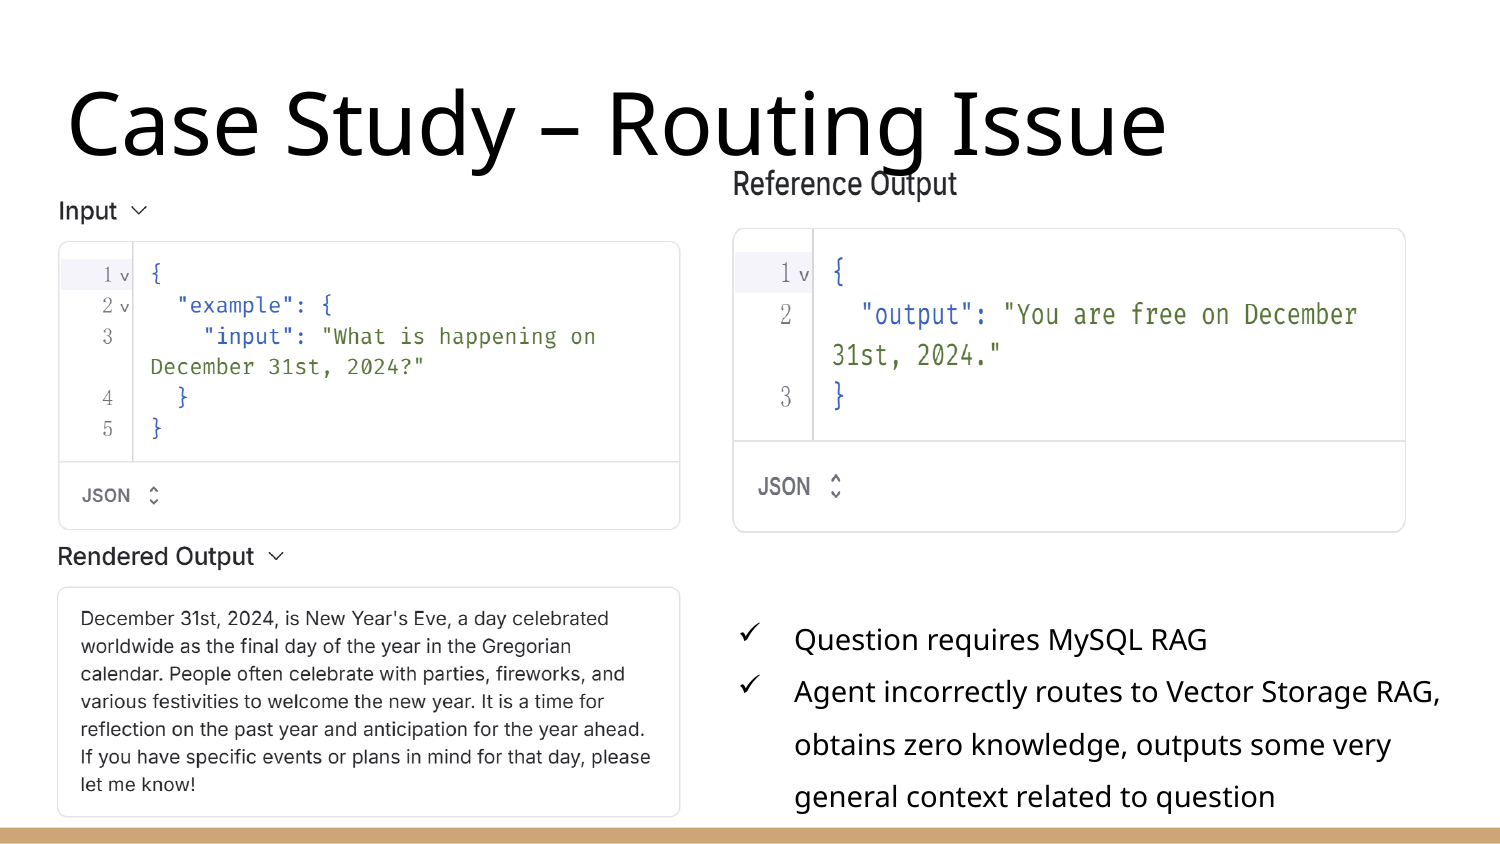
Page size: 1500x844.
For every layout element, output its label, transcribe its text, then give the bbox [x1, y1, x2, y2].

picture [50, 187, 689, 827]
picture [720, 152, 1418, 546]
title Case Study – Routing Issue [51, 51, 1449, 189]
text_box Question requires MySQL RAG Agent incorrectly routes to Vector Storage RAG, obtains zero knowledge, outputs some very general context related to question [704, 588, 1492, 829]
